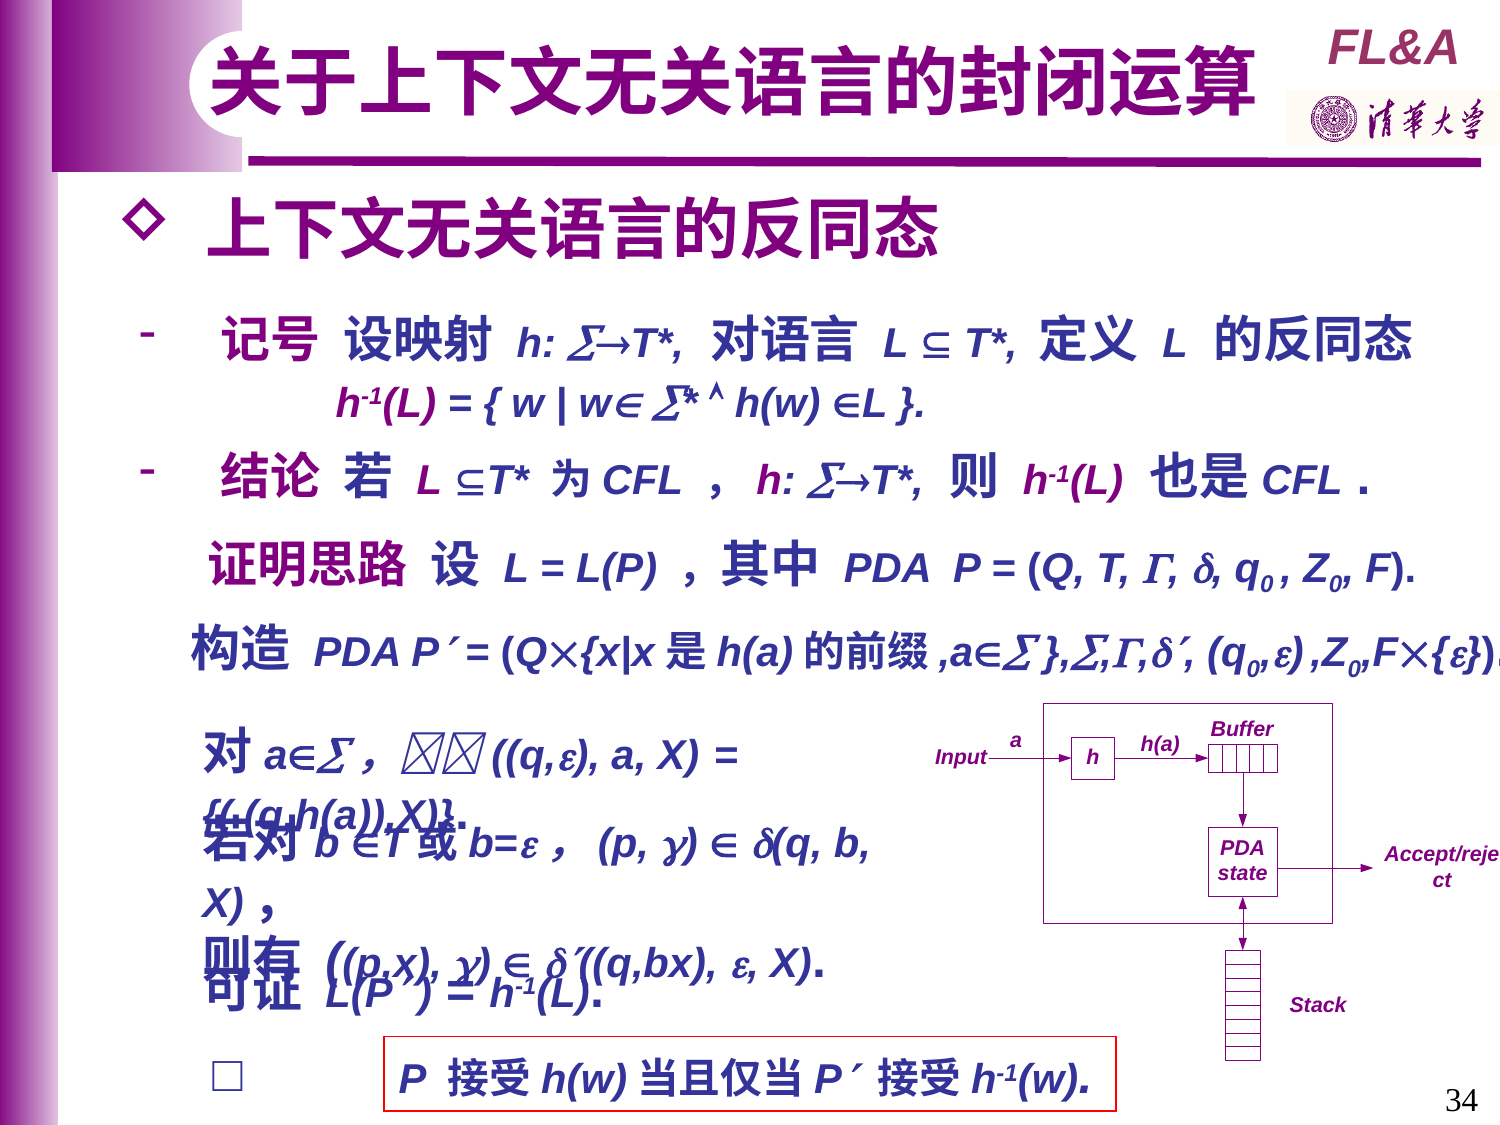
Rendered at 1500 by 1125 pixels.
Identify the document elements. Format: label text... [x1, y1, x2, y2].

text_box □ [197, 1034, 258, 1109]
text_box 34 [1423, 1071, 1500, 1125]
text_box 关于上下文无关语言的封闭运算 [193, 37, 1273, 134]
text_box 记号 设映射 h: T*, 对语言 L  T*, 定义 L 的反同态 h-1(L) = { w | w *  h(w) L }. [124, 299, 1475, 435]
text_box 可证 L(P ) = h-1(L). [187, 949, 725, 1025]
text_box 若对b T或b=，(p, )  (q, b, X)， 则有 ((p,x), )  ((q,bx), , X). [187, 799, 919, 995]
text_box 构造 PDA P = (Q{x|x是h(a)的前缀,a },,,, (q0,) ,Z0,F{}). [175, 609, 1500, 690]
text_box 上下文无关语言的反同态 [99, 187, 1475, 275]
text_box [924, 700, 1500, 1063]
text_box 对a，((q,), a, X) = {( (q,h(a)),X)}. [187, 712, 919, 799]
text_box P 接受h(w)当且仅当P 接受h-1(w). [383, 1036, 1117, 1112]
text_box 证明思路 设 L = L(P) ，其中 PDA P = (Q, T, , , q0 , Z0, F). [124, 524, 1475, 605]
picture [1287, 90, 1500, 145]
text_box 结论 若 L T* 为CFL ，h: T*, 则 h-1(L) 也是CFL . [124, 437, 1475, 513]
